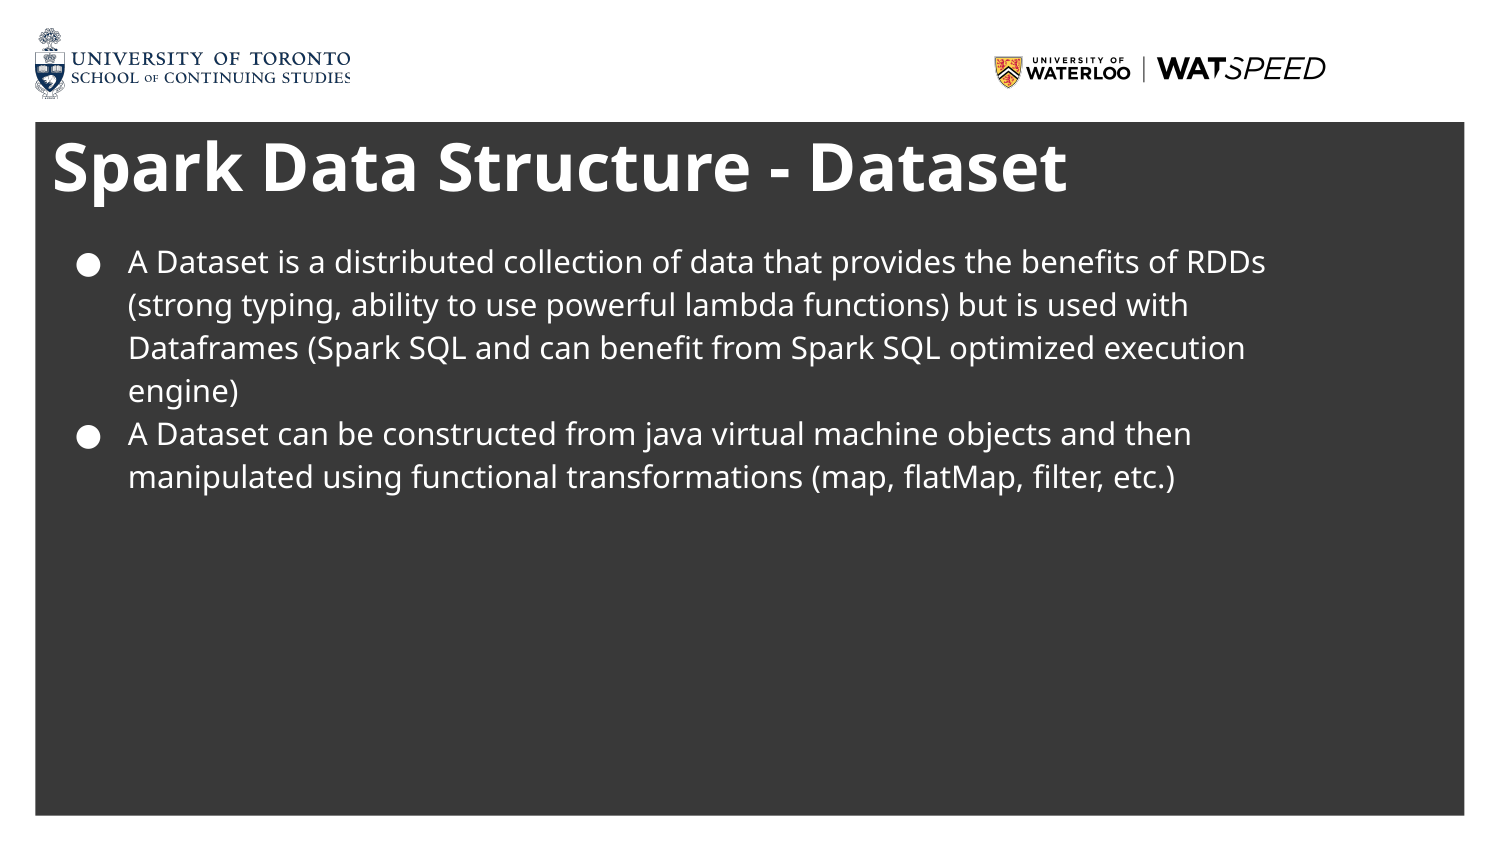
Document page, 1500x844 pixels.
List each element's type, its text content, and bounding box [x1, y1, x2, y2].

picture [975, 31, 1347, 108]
list A Dataset is a distributed collection of data that provides the benefits of RDDs (strong typing, ability to use powerful lambda functions) but is used with Dataframes (Spark SQL and can benefit from Spark SQL optimized execution engine) A Dataset can be constructed from java virtual machine objects and then manipulated using functional transformations (map, flatMap, filter, etc.) [37, 229, 1293, 786]
picture [35, 28, 350, 99]
title Spark Data Structure - Dataset [37, 122, 1463, 208]
